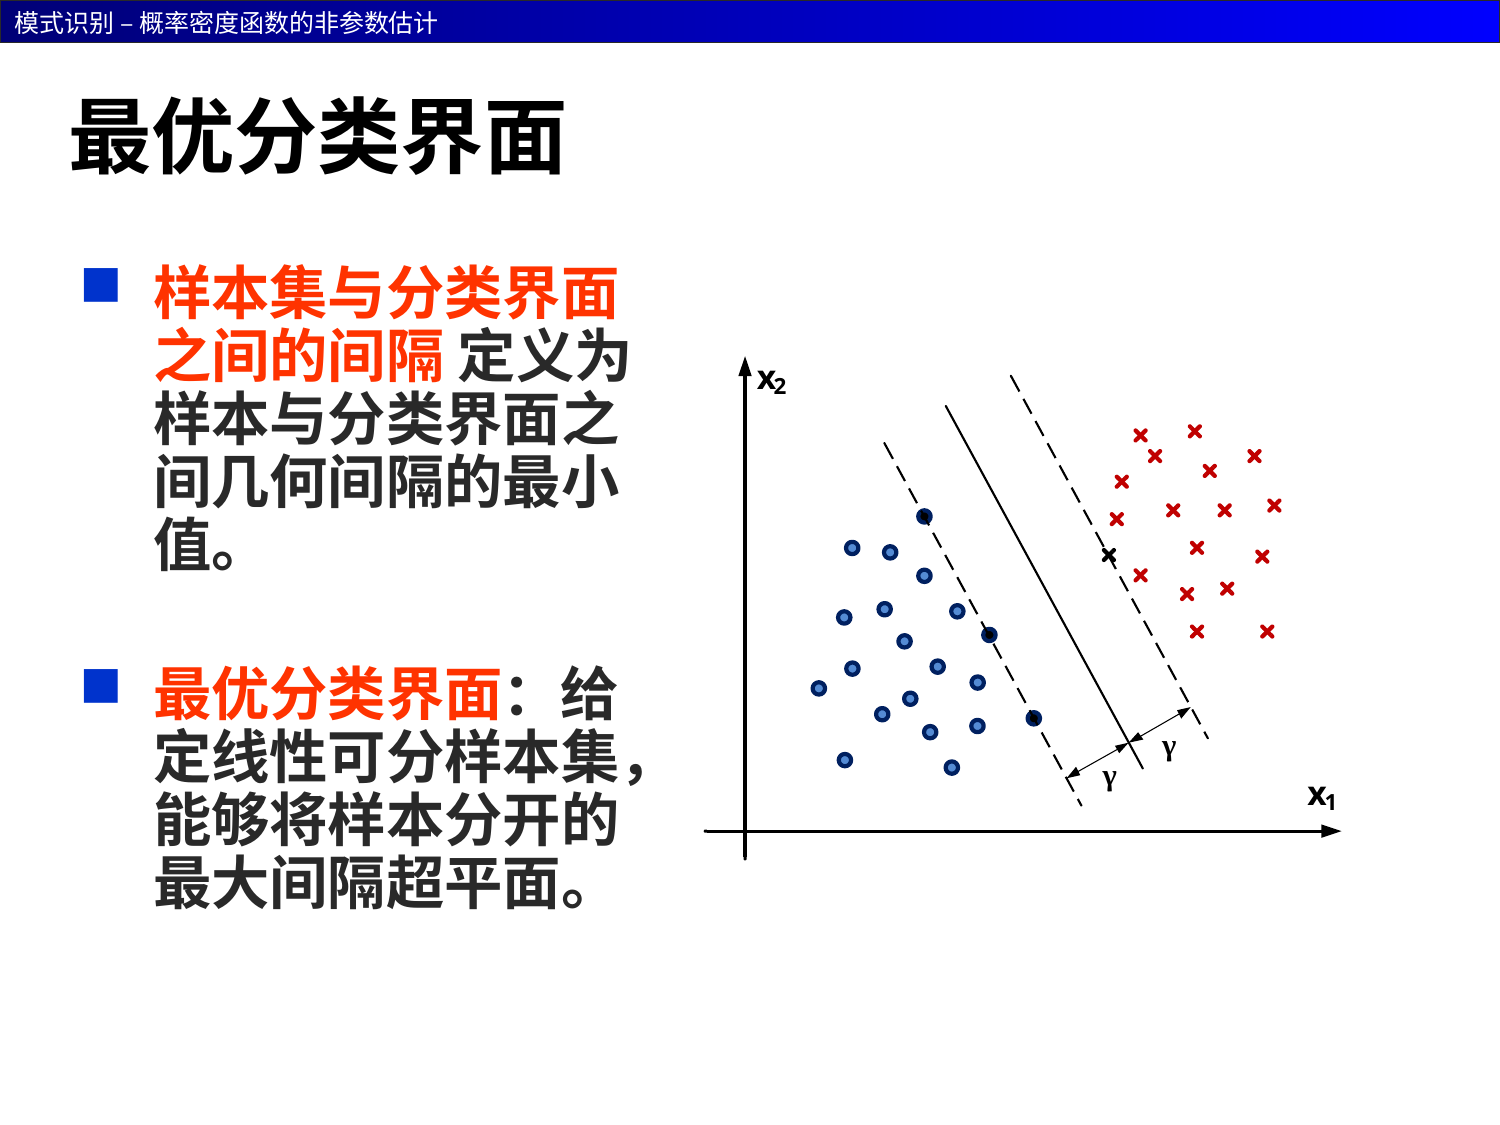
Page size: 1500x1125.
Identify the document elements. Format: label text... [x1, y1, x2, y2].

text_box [682, 314, 1365, 882]
title 最优分类界面 [53, 42, 1447, 192]
